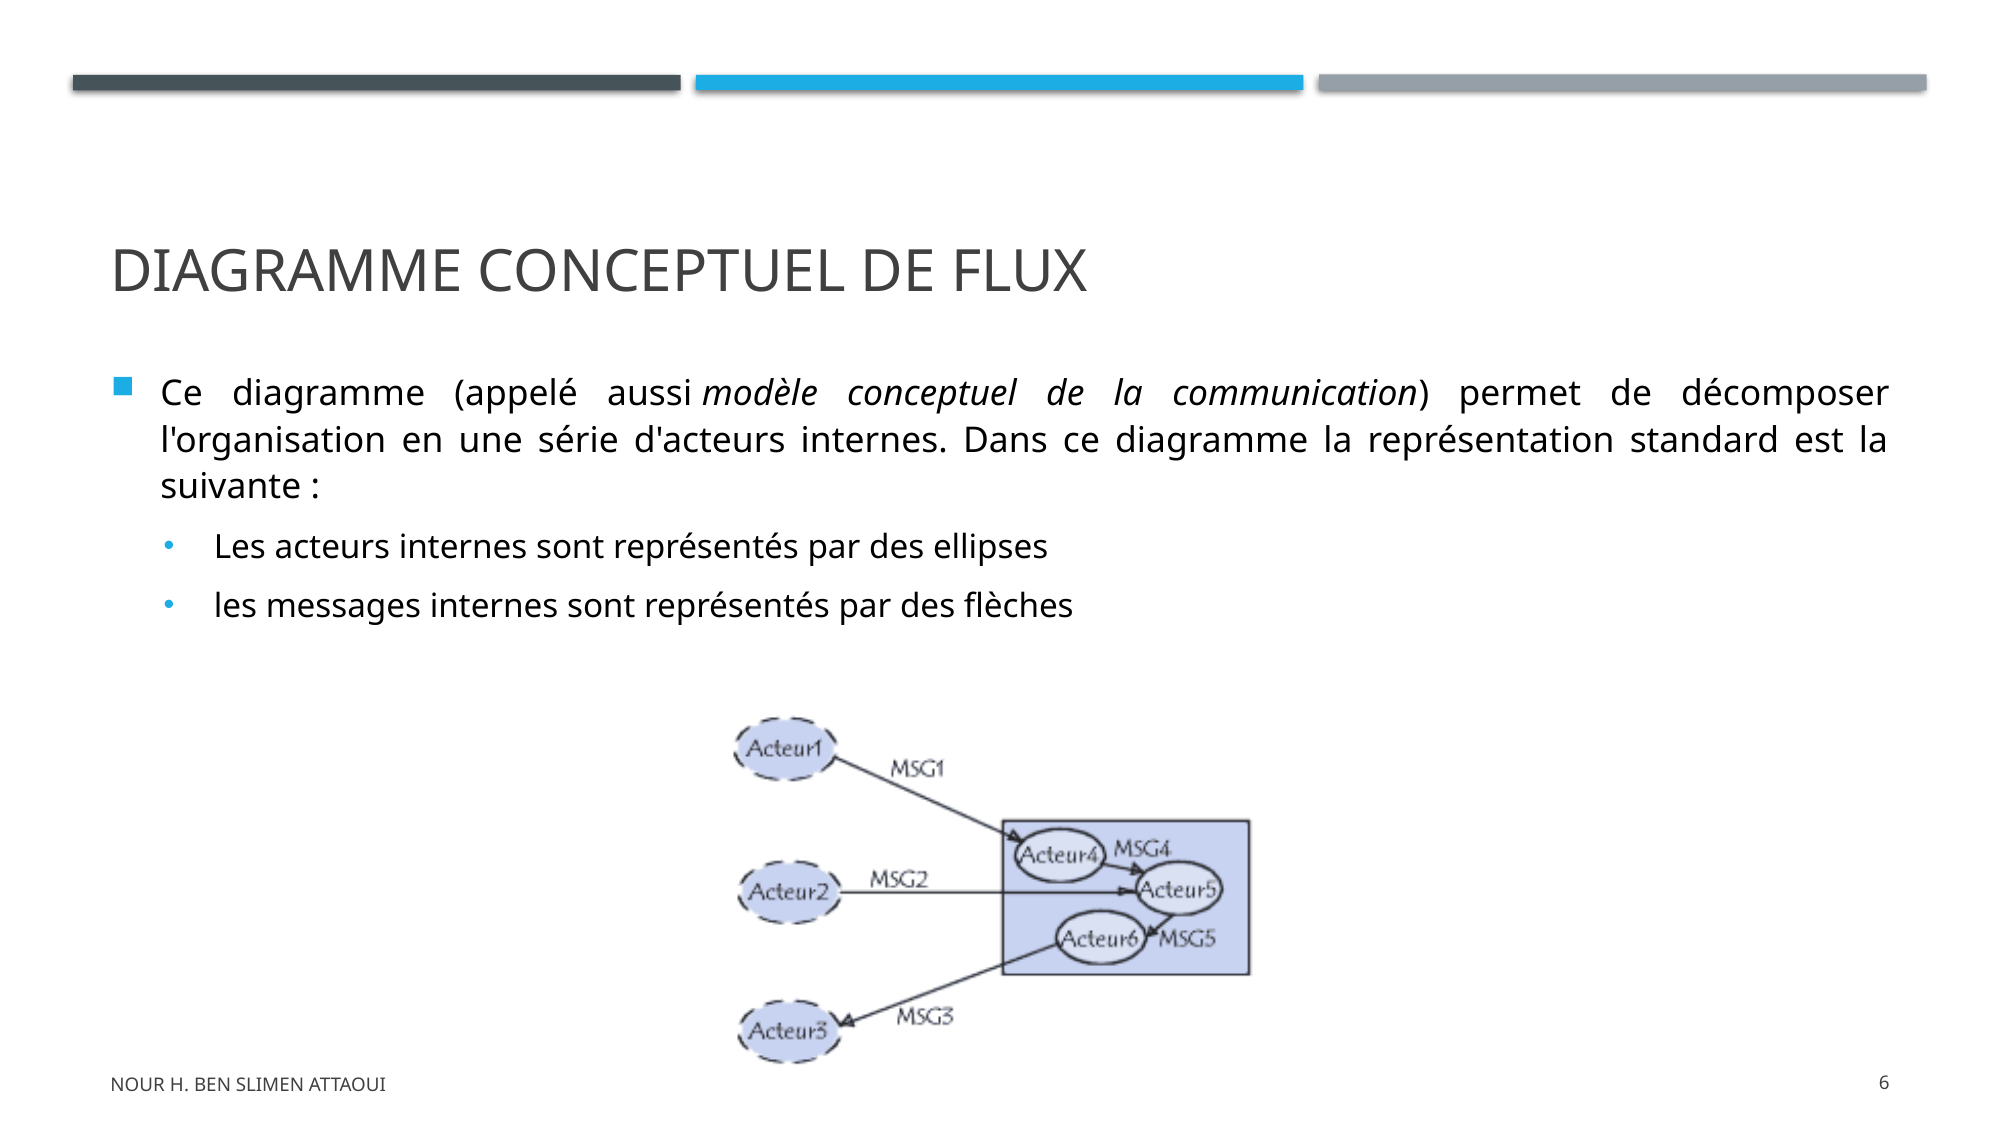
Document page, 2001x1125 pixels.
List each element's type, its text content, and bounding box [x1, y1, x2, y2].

picture [685, 670, 1315, 1098]
slide_number 6 [1732, 1053, 1905, 1114]
footer Nour H. BEN SLIMEN ATTAOUI [95, 1053, 1230, 1114]
list Ce diagramme (appelé aussi modèle conceptuel de la communication) permet de décomposer l'organisation en une série d'acteurs internes. Dans ce diagramme la représentation standard est la suivante : Les acteurs internes sont représentés par des ellipses les messages internes sont représentés par des flèches [95, 383, 1905, 981]
title Diagramme conceptuel de flux [95, 115, 1905, 311]
